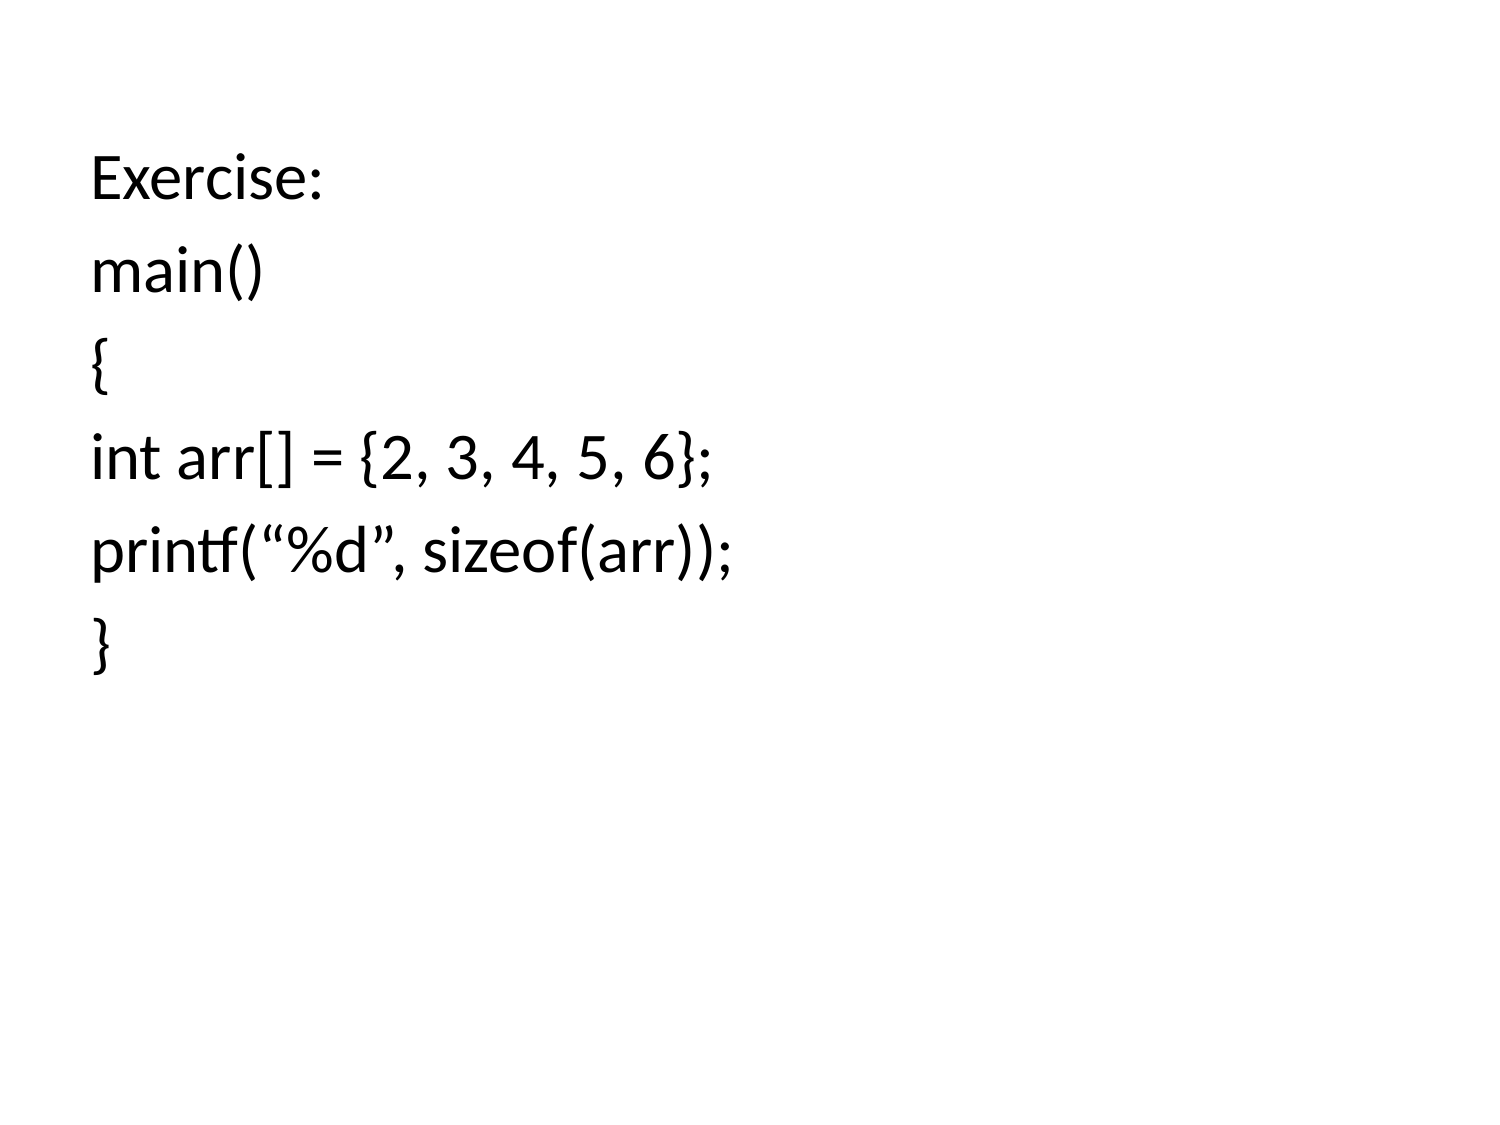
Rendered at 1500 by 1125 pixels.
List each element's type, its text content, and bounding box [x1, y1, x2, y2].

list Exercise: main() { int arr[] = {2, 3, 4, 5, 6}; printf(“%d”, sizeof(arr)); } [75, 125, 1425, 1005]
